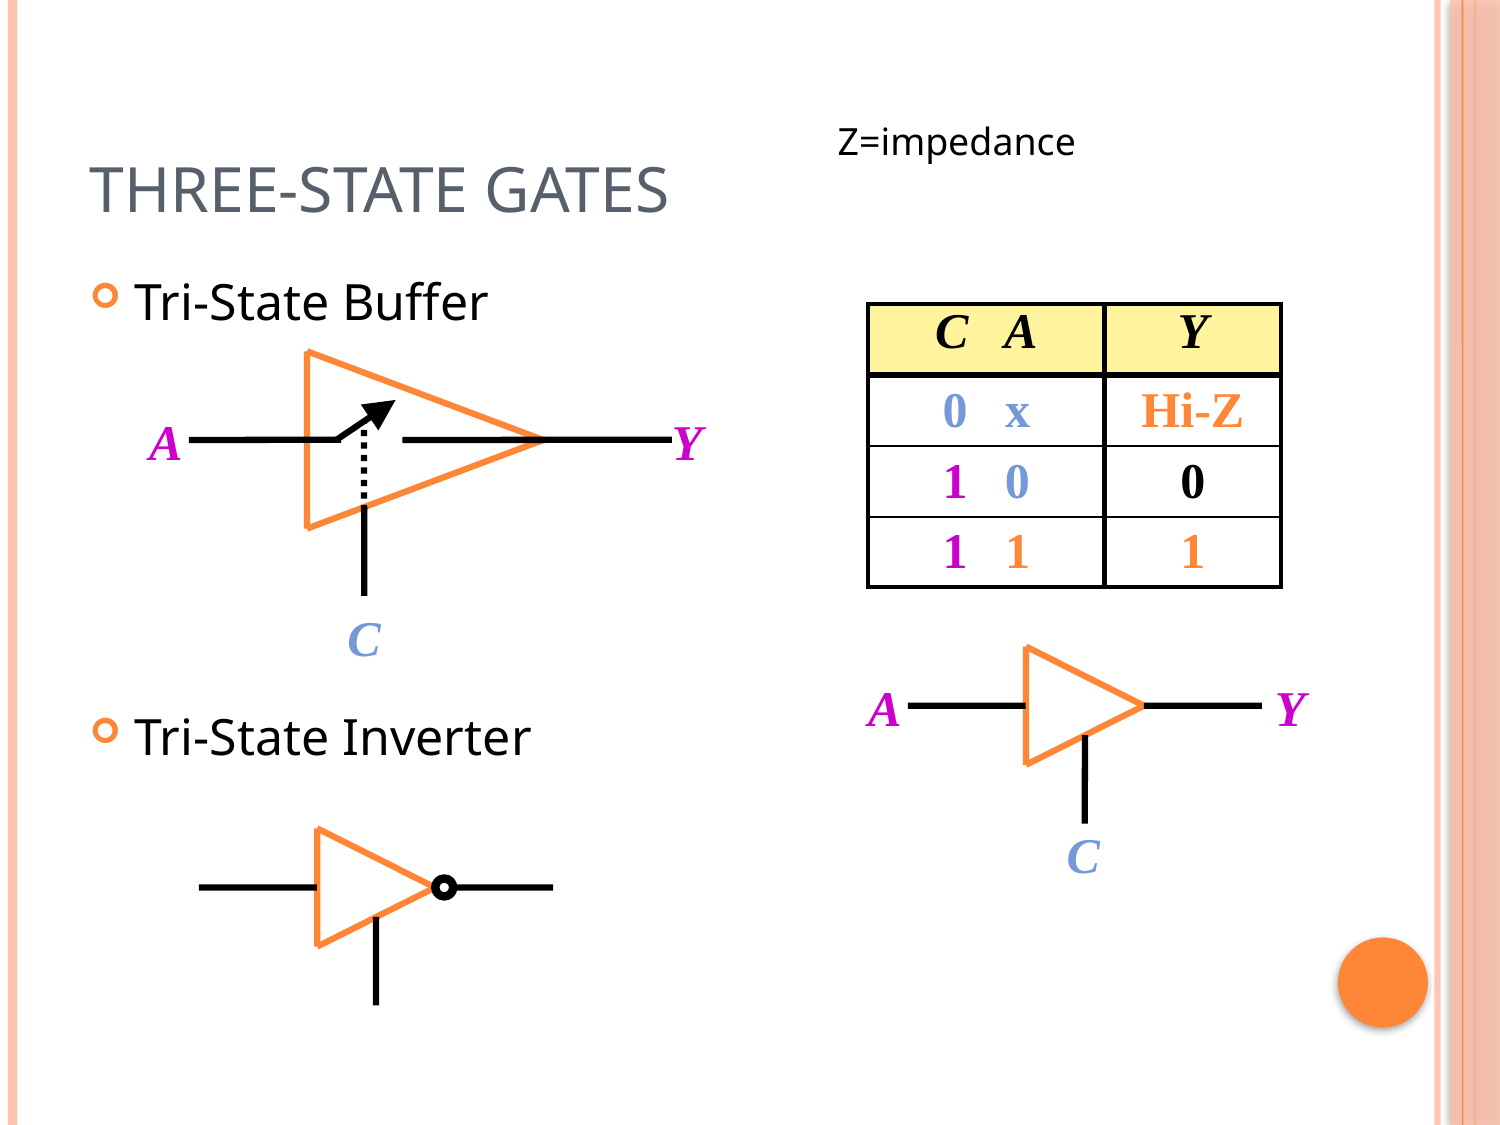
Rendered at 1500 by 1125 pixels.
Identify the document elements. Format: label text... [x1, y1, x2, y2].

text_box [169, 827, 588, 1060]
title Three-State Gates [75, 45, 1338, 233]
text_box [867, 646, 1306, 879]
text_box Z=impedance [822, 110, 1365, 171]
list Tri-State Buffer Tri-State Inverter [75, 262, 1338, 1062]
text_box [306, 350, 544, 530]
